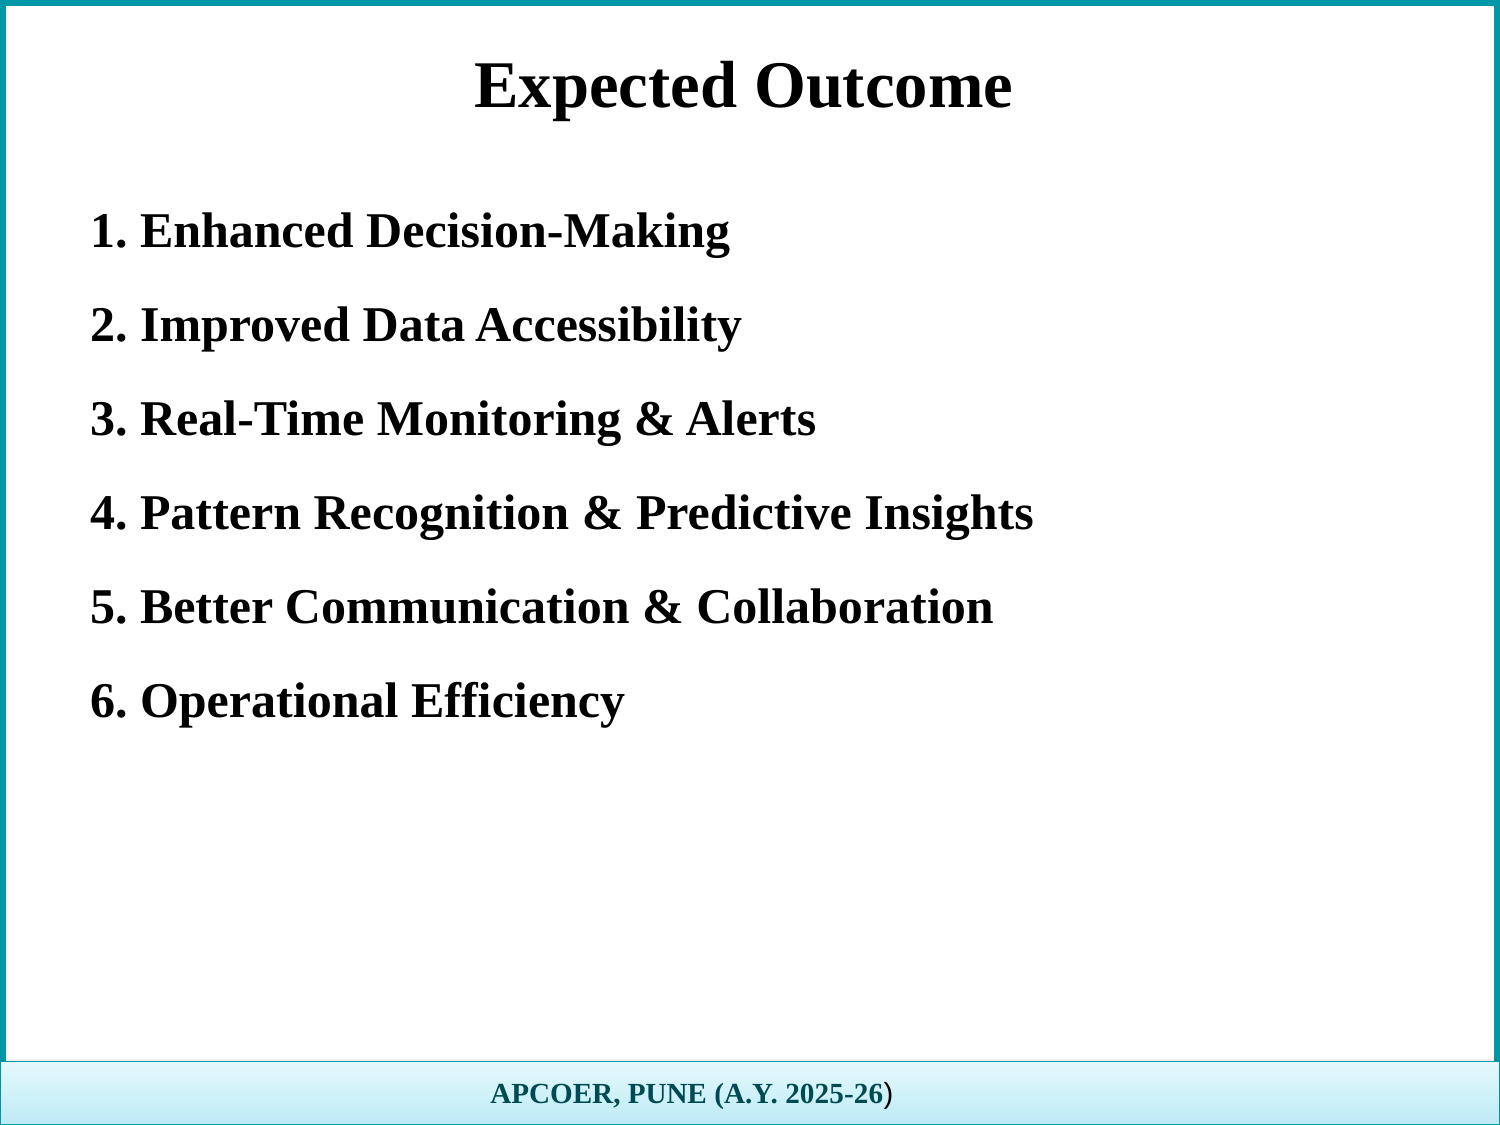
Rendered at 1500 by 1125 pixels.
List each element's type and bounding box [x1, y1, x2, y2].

text_box [0, 0, 1500, 1125]
